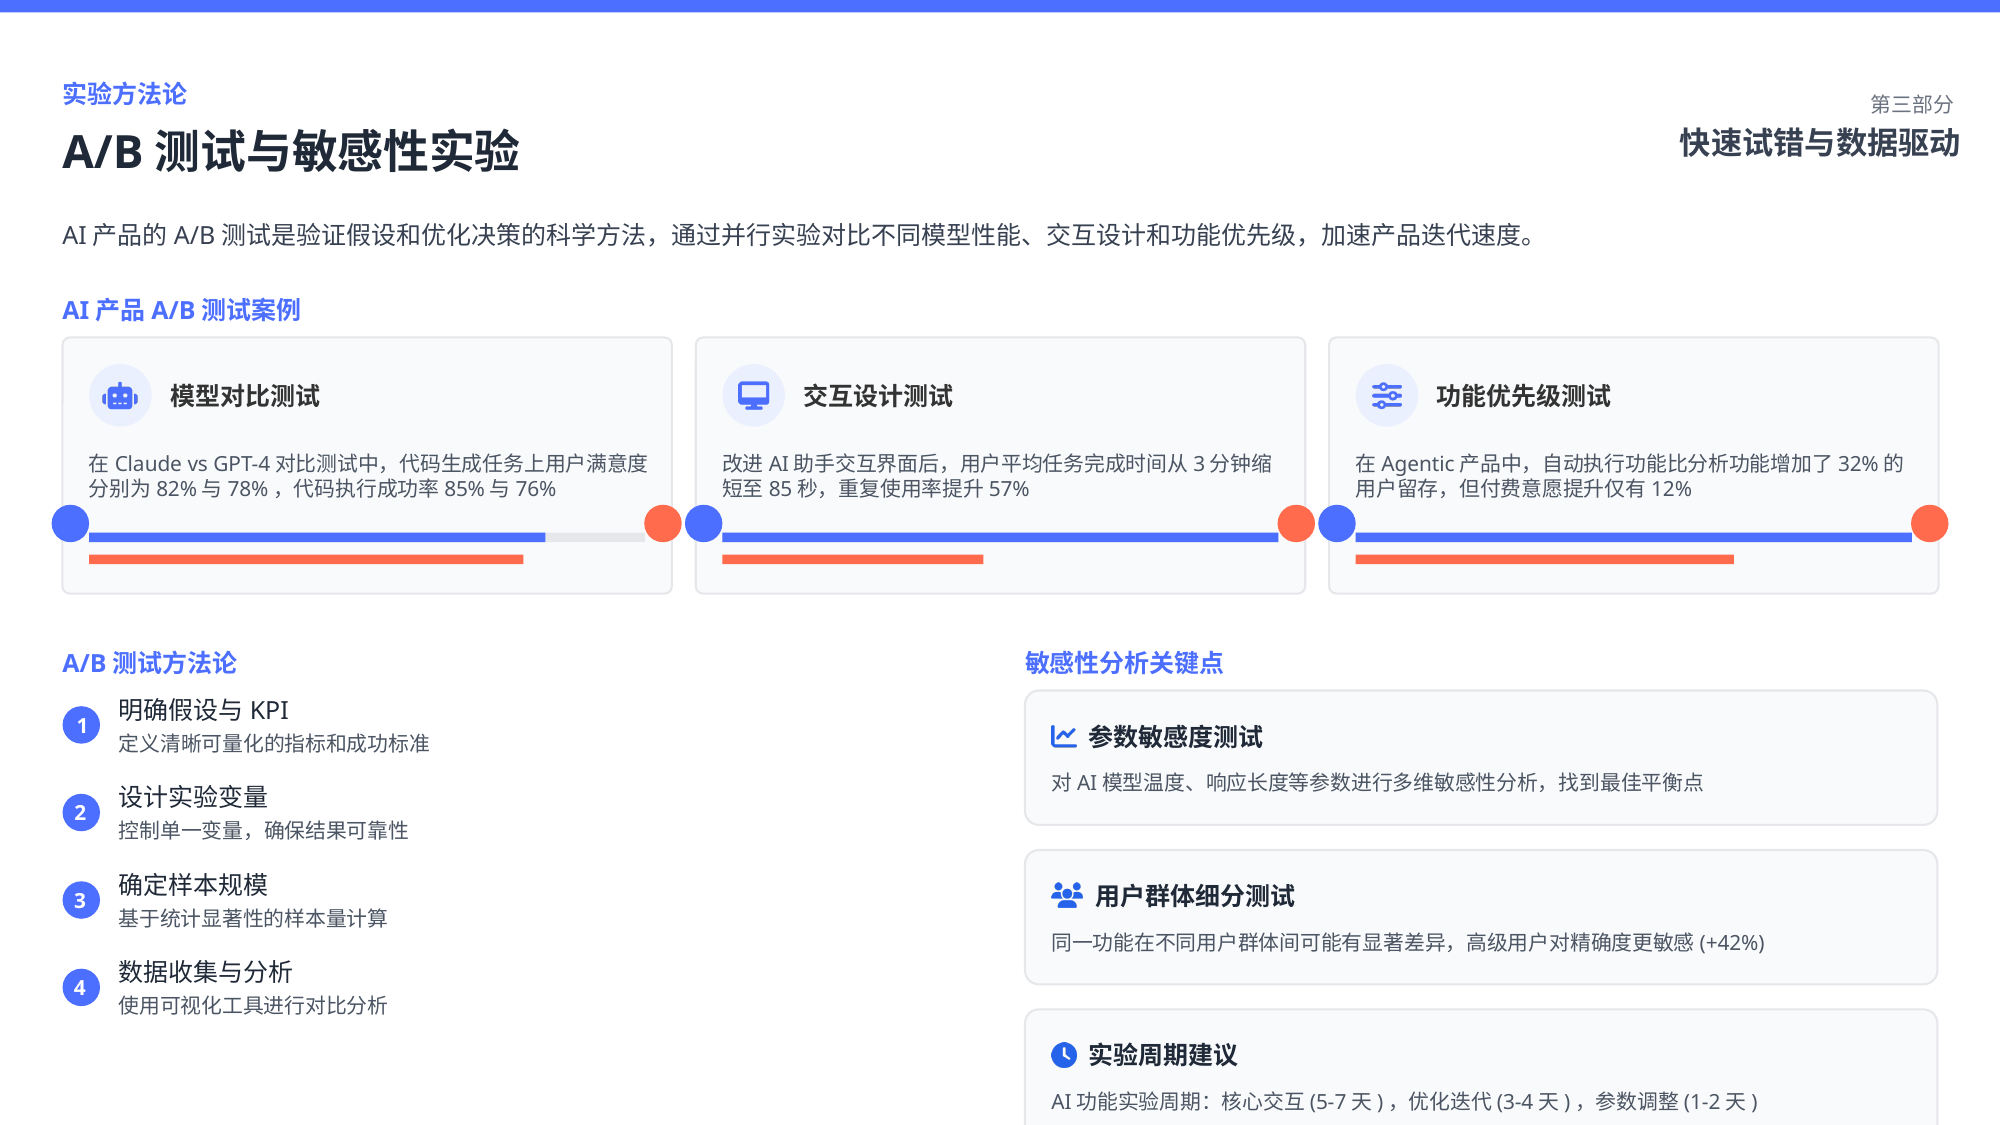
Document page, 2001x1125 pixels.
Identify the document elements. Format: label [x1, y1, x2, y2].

text_box [0, 0, 2000, 1125]
picture [1372, 381, 1402, 410]
picture [1051, 1042, 1077, 1068]
picture [1051, 882, 1083, 908]
picture [1051, 723, 1077, 749]
picture [737, 381, 770, 410]
picture [102, 381, 139, 410]
